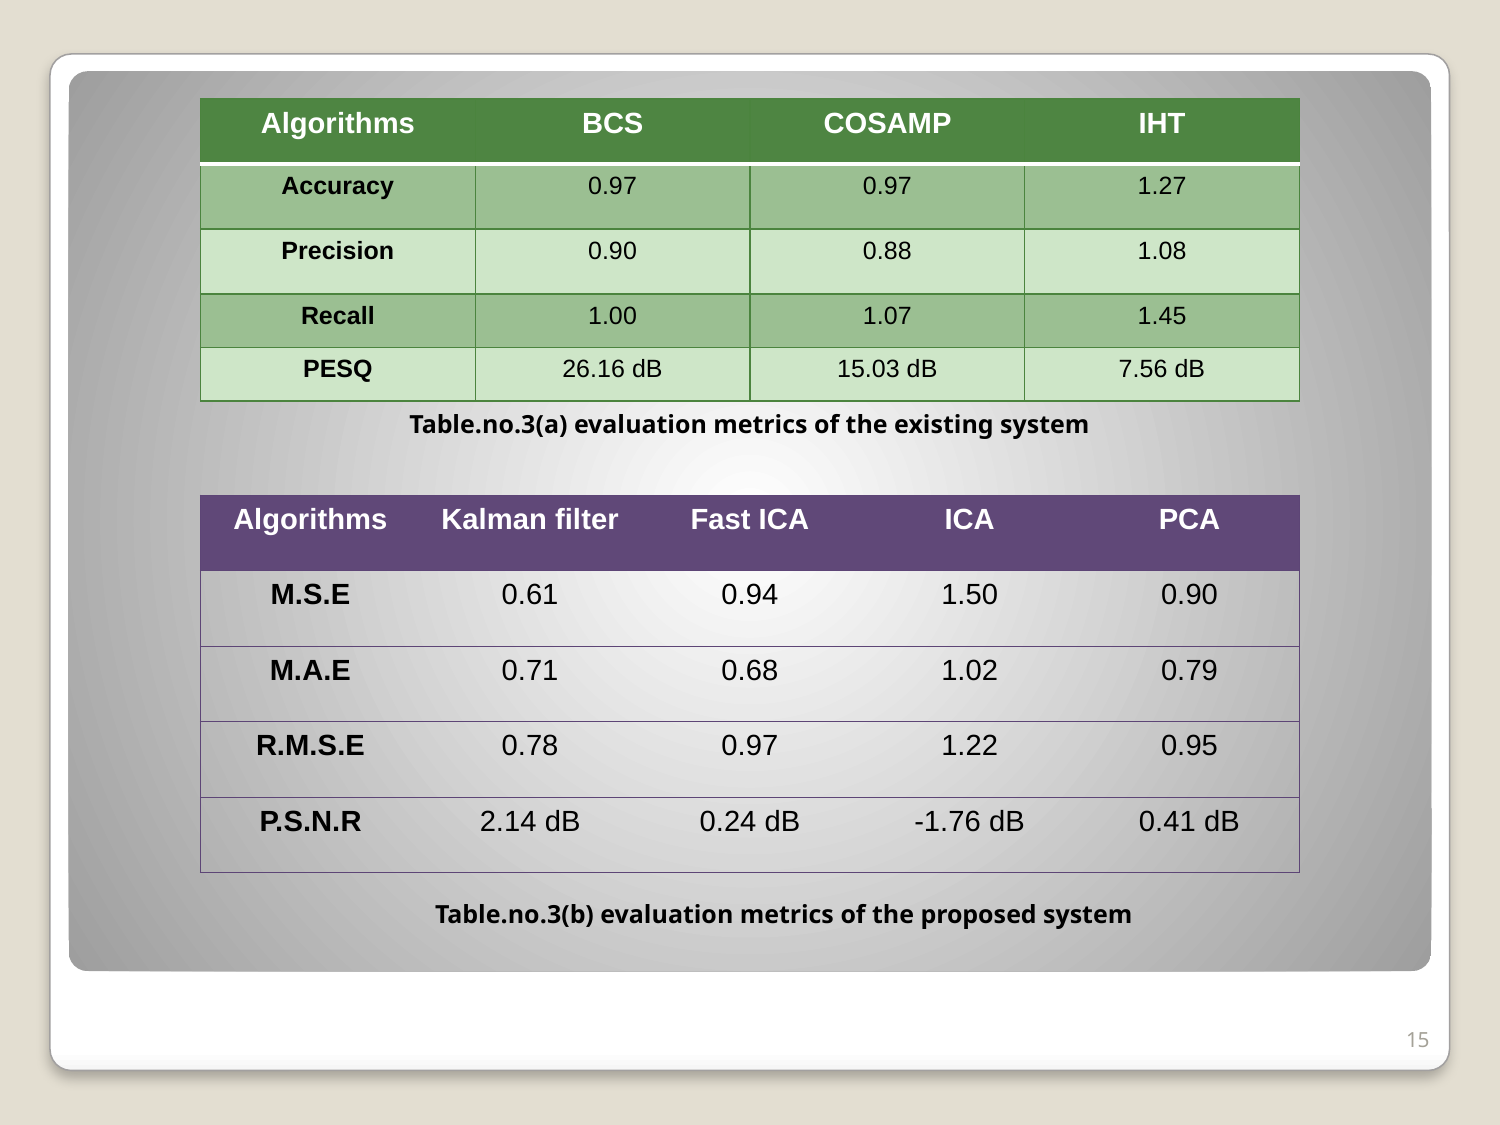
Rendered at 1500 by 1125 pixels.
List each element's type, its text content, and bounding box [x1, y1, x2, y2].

table_cell 7.56 dB [1025, 348, 1299, 400]
table_cell 1.08 [1025, 230, 1299, 293]
table_cell 1.27 [1025, 166, 1299, 228]
table_cell M.A.E [201, 647, 420, 721]
table_cell R.M.S.E [201, 722, 420, 797]
table_cell 26.16 dB [476, 348, 749, 400]
table_cell 1.45 [1025, 295, 1299, 347]
table_cell 0.88 [751, 230, 1024, 293]
table_cell 1.02 [860, 647, 1080, 721]
table_header BCS [476, 100, 749, 162]
table_cell 0.24 dB [640, 798, 860, 872]
text_box Table.no.3(a) evaluation metrics of the existing system [375, 401, 1126, 446]
table_cell 0.95 [1080, 722, 1299, 797]
table_cell 2.14 dB [420, 798, 640, 872]
table_cell 1.00 [476, 295, 749, 347]
table_cell 0.41 dB [1080, 798, 1299, 872]
table_cell 0.90 [476, 230, 749, 293]
table_cell 1.50 [860, 571, 1080, 646]
table_header Algorithms [201, 100, 475, 162]
table_header ICA [860, 496, 1080, 570]
table_cell 1.07 [751, 295, 1024, 347]
table_header PCA [1080, 496, 1299, 570]
table_cell 0.97 [640, 722, 860, 797]
table_header Fast ICA [640, 496, 860, 570]
table_cell 0.97 [751, 166, 1024, 228]
table_cell 1.22 [860, 722, 1080, 797]
table_cell M.S.E [201, 571, 420, 646]
table_header IHT [1025, 100, 1299, 162]
table_cell 0.79 [1080, 647, 1299, 721]
table_cell P.S.N.R [201, 798, 420, 872]
table_cell 0.68 [640, 647, 860, 721]
table_cell 0.90 [1080, 571, 1299, 646]
table_cell Recall [201, 295, 475, 347]
table_cell 0.97 [476, 166, 749, 228]
table_cell 0.61 [420, 571, 640, 646]
table_cell 15.03 dB [751, 348, 1024, 400]
table_cell 0.94 [640, 571, 860, 646]
table_header Algorithms [201, 496, 420, 570]
slide_number 15 [1369, 1002, 1445, 1063]
table_cell PESQ [201, 348, 475, 400]
table_cell Precision [201, 230, 475, 293]
table_header Kalman filter [420, 496, 640, 570]
text_box Table.no.3(b) evaluation metrics of the proposed system [409, 891, 1160, 936]
table_cell 0.71 [420, 647, 640, 721]
table_cell Accuracy [201, 166, 475, 228]
table_cell -1.76 dB [860, 798, 1080, 872]
table_header COSAMP [751, 100, 1024, 162]
table_cell 0.78 [420, 722, 640, 797]
